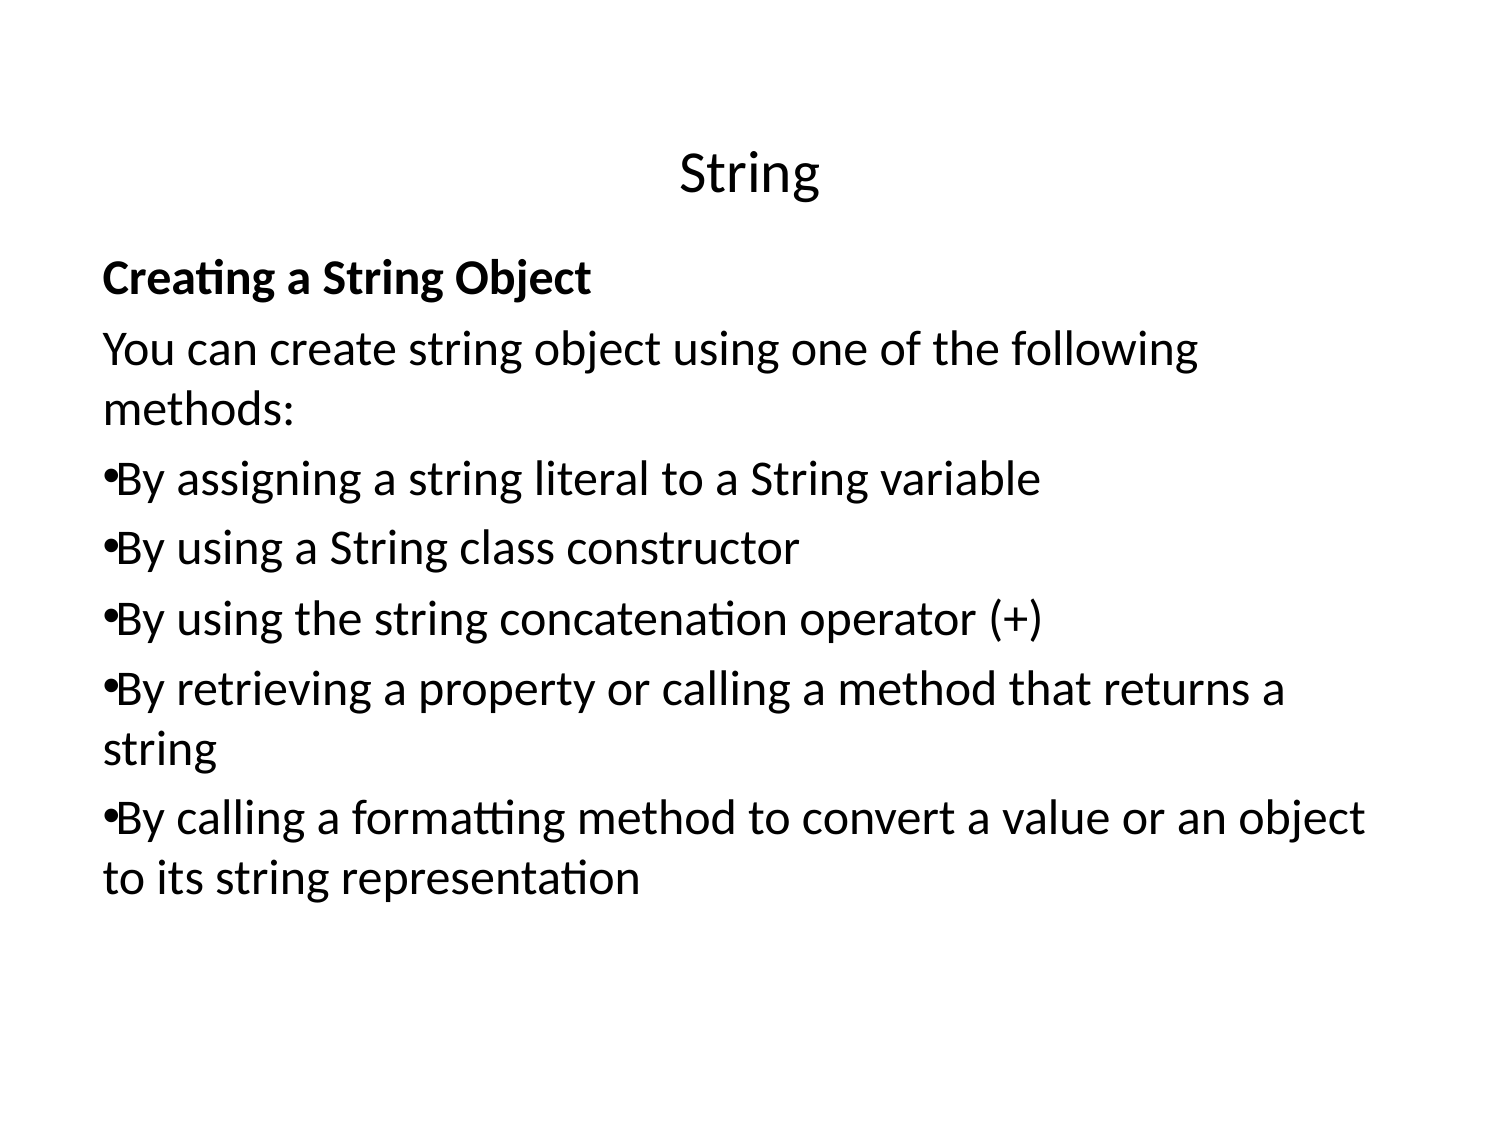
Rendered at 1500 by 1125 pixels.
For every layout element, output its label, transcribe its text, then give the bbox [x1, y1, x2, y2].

title String [112, 125, 1388, 213]
subtitle Creating a String Object You can create string object using one of the following methods: By assigning a string literal to a String variable By using a String class constructor By using the string concatenation operator (+) By retrieving a property or calling a method that returns a string By calling a formatting method to convert a value or an object to its string representation [87, 237, 1413, 913]
